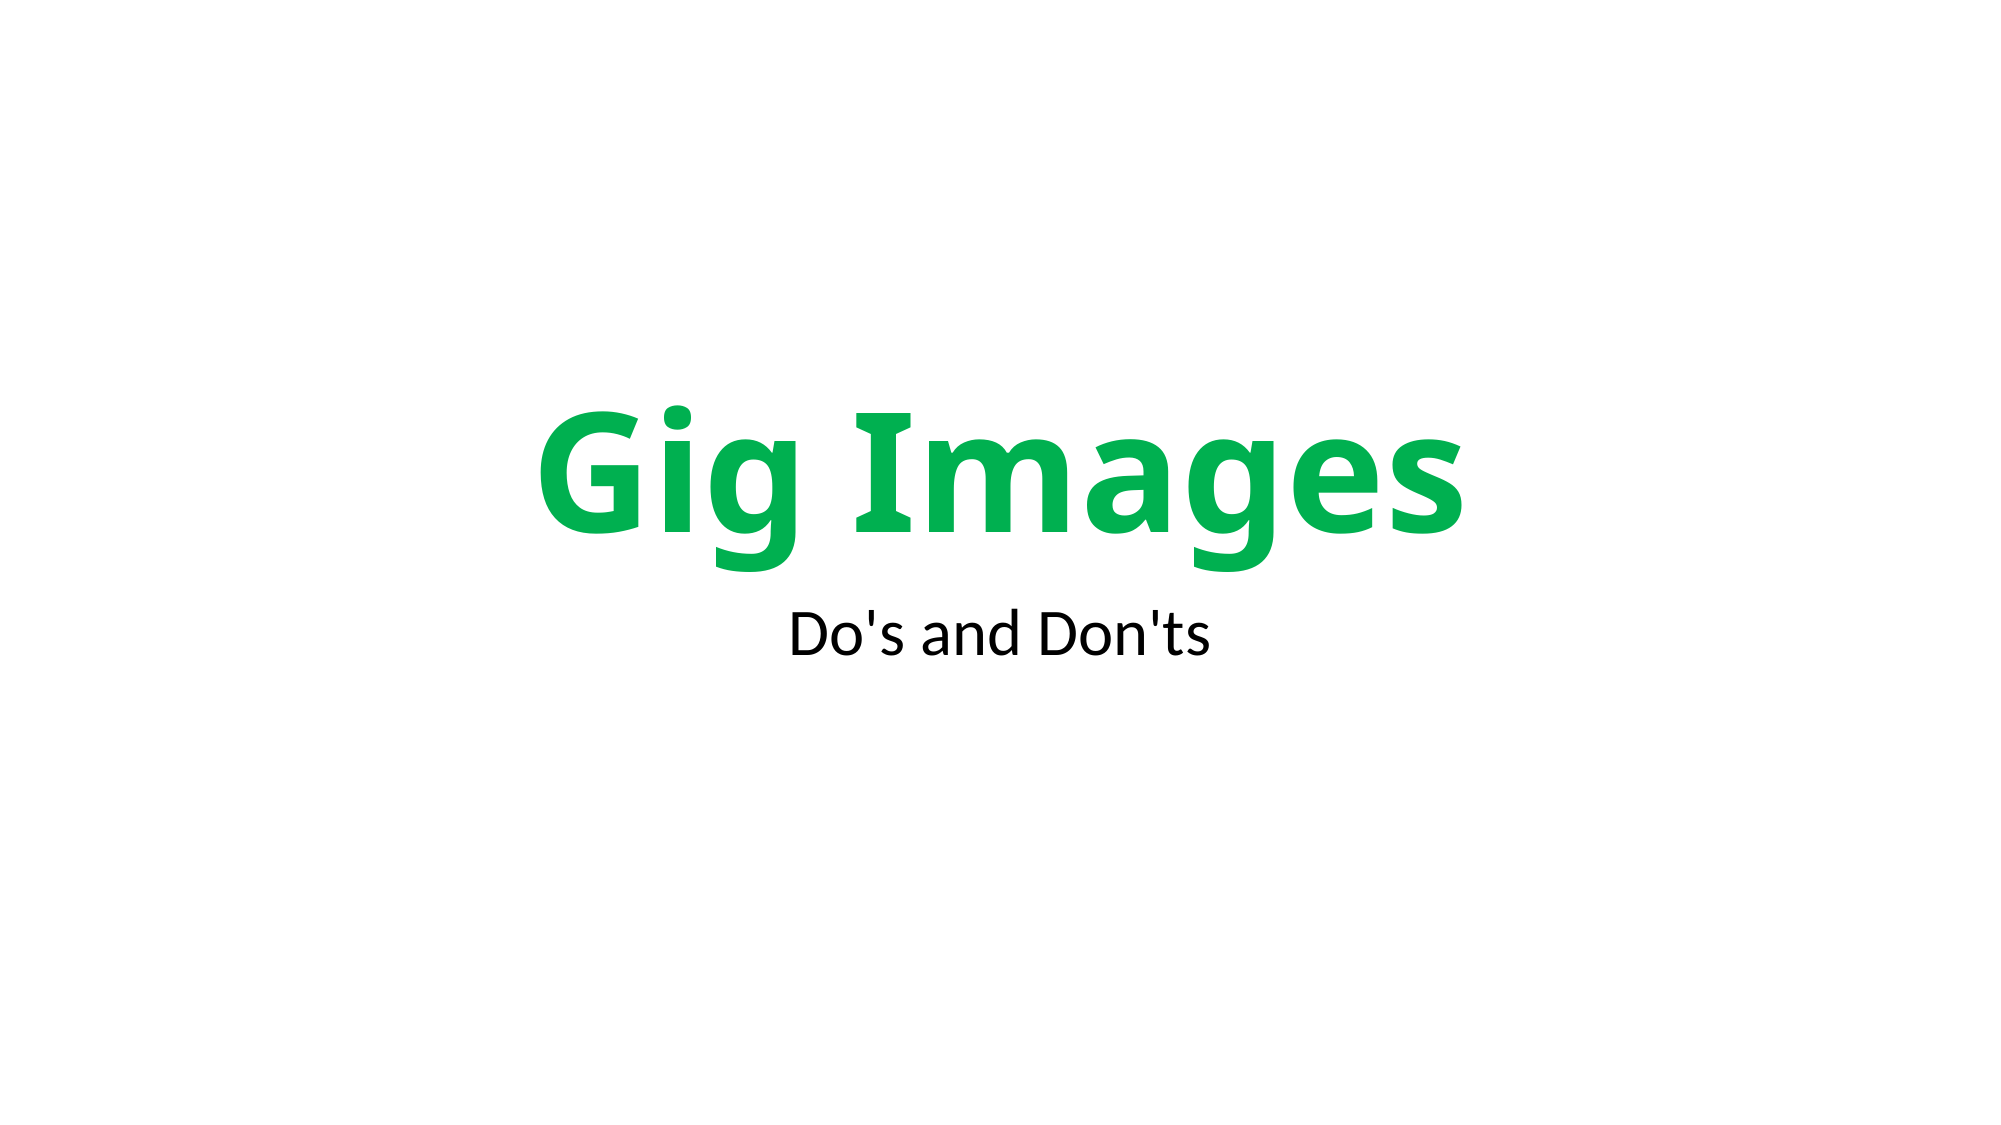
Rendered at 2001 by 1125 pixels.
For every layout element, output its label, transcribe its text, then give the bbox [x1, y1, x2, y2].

subtitle Do's and Don'ts [249, 590, 1750, 863]
title Gig Images [249, 184, 1750, 576]
